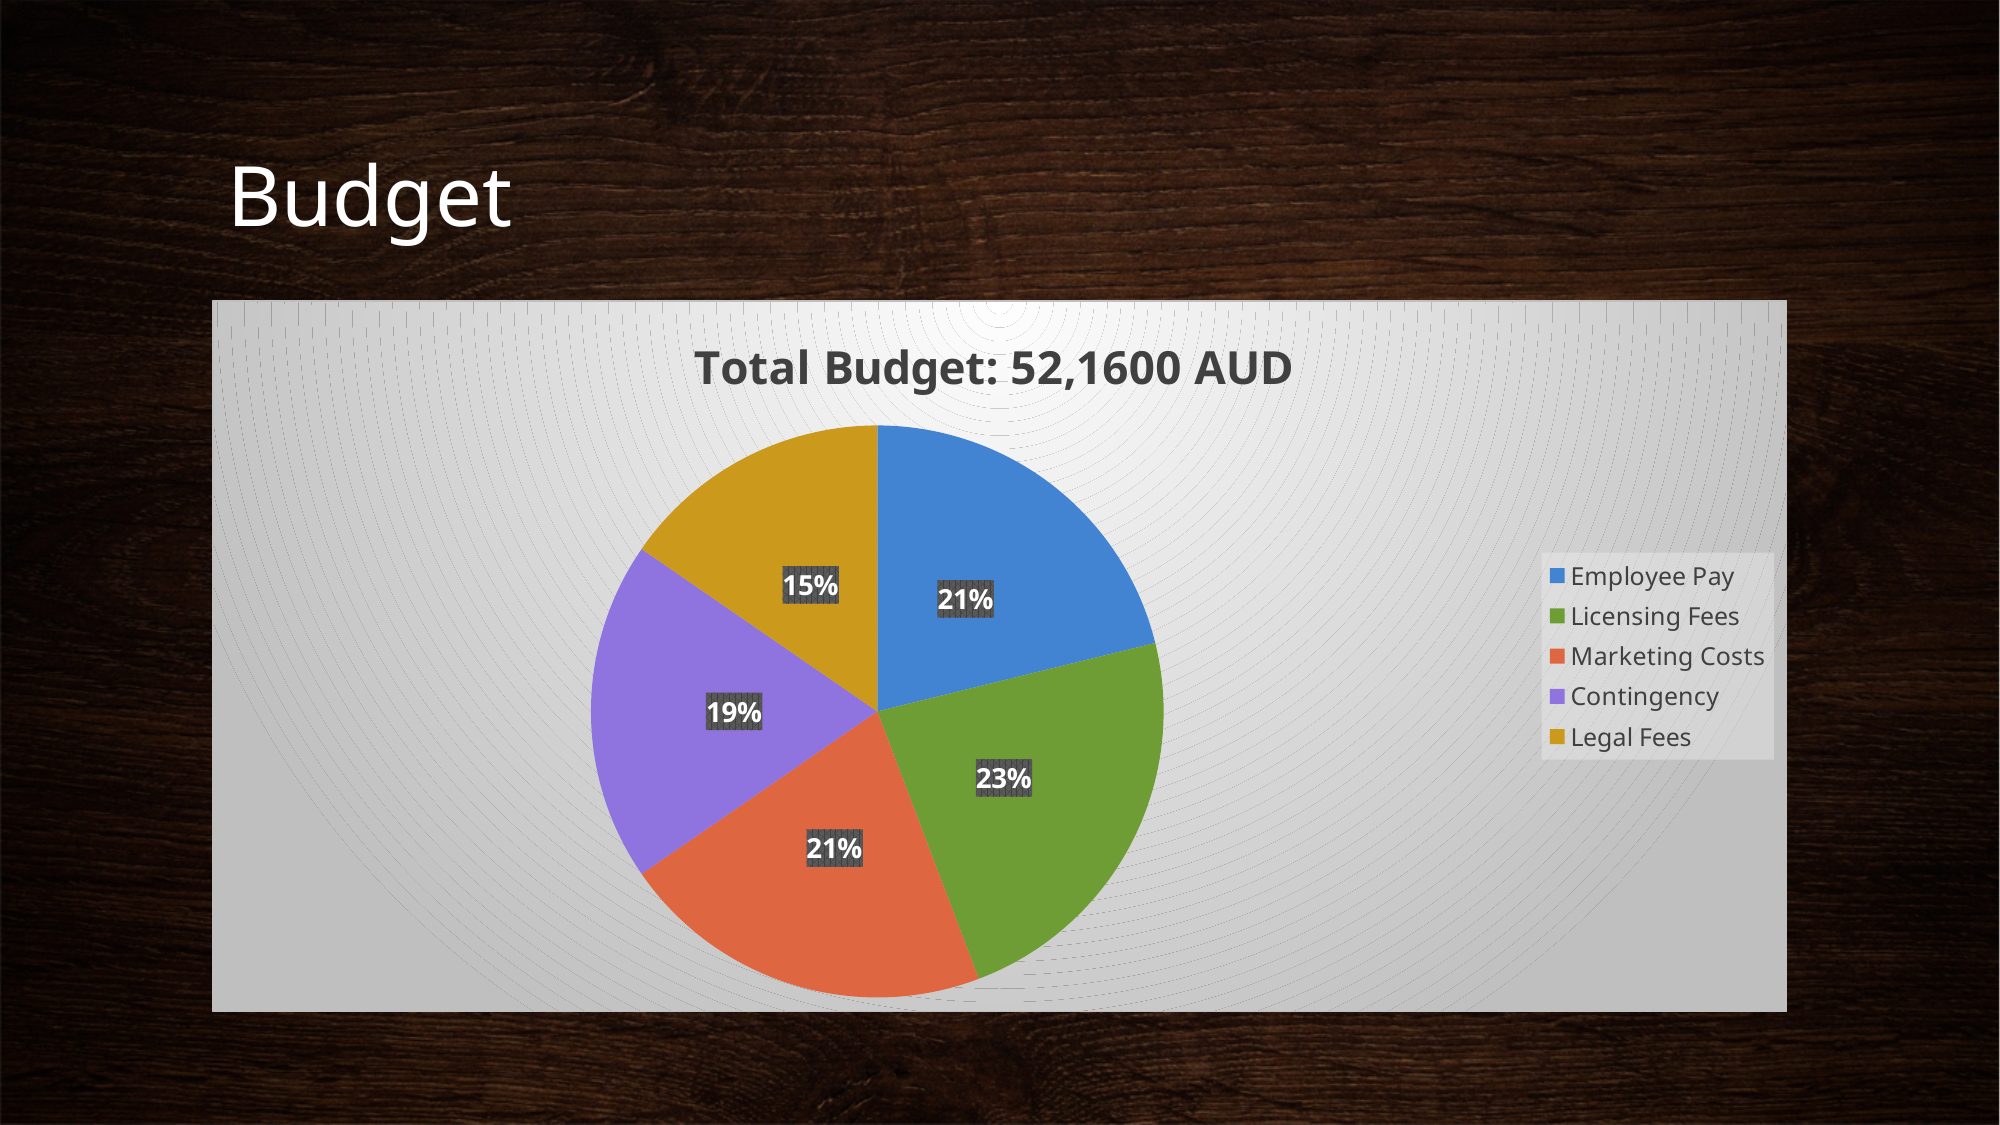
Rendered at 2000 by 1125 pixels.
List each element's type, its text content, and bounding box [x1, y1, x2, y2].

chart [211, 299, 1788, 1013]
title Budget [212, 62, 1788, 250]
picture [0, 0, 2000, 1125]
